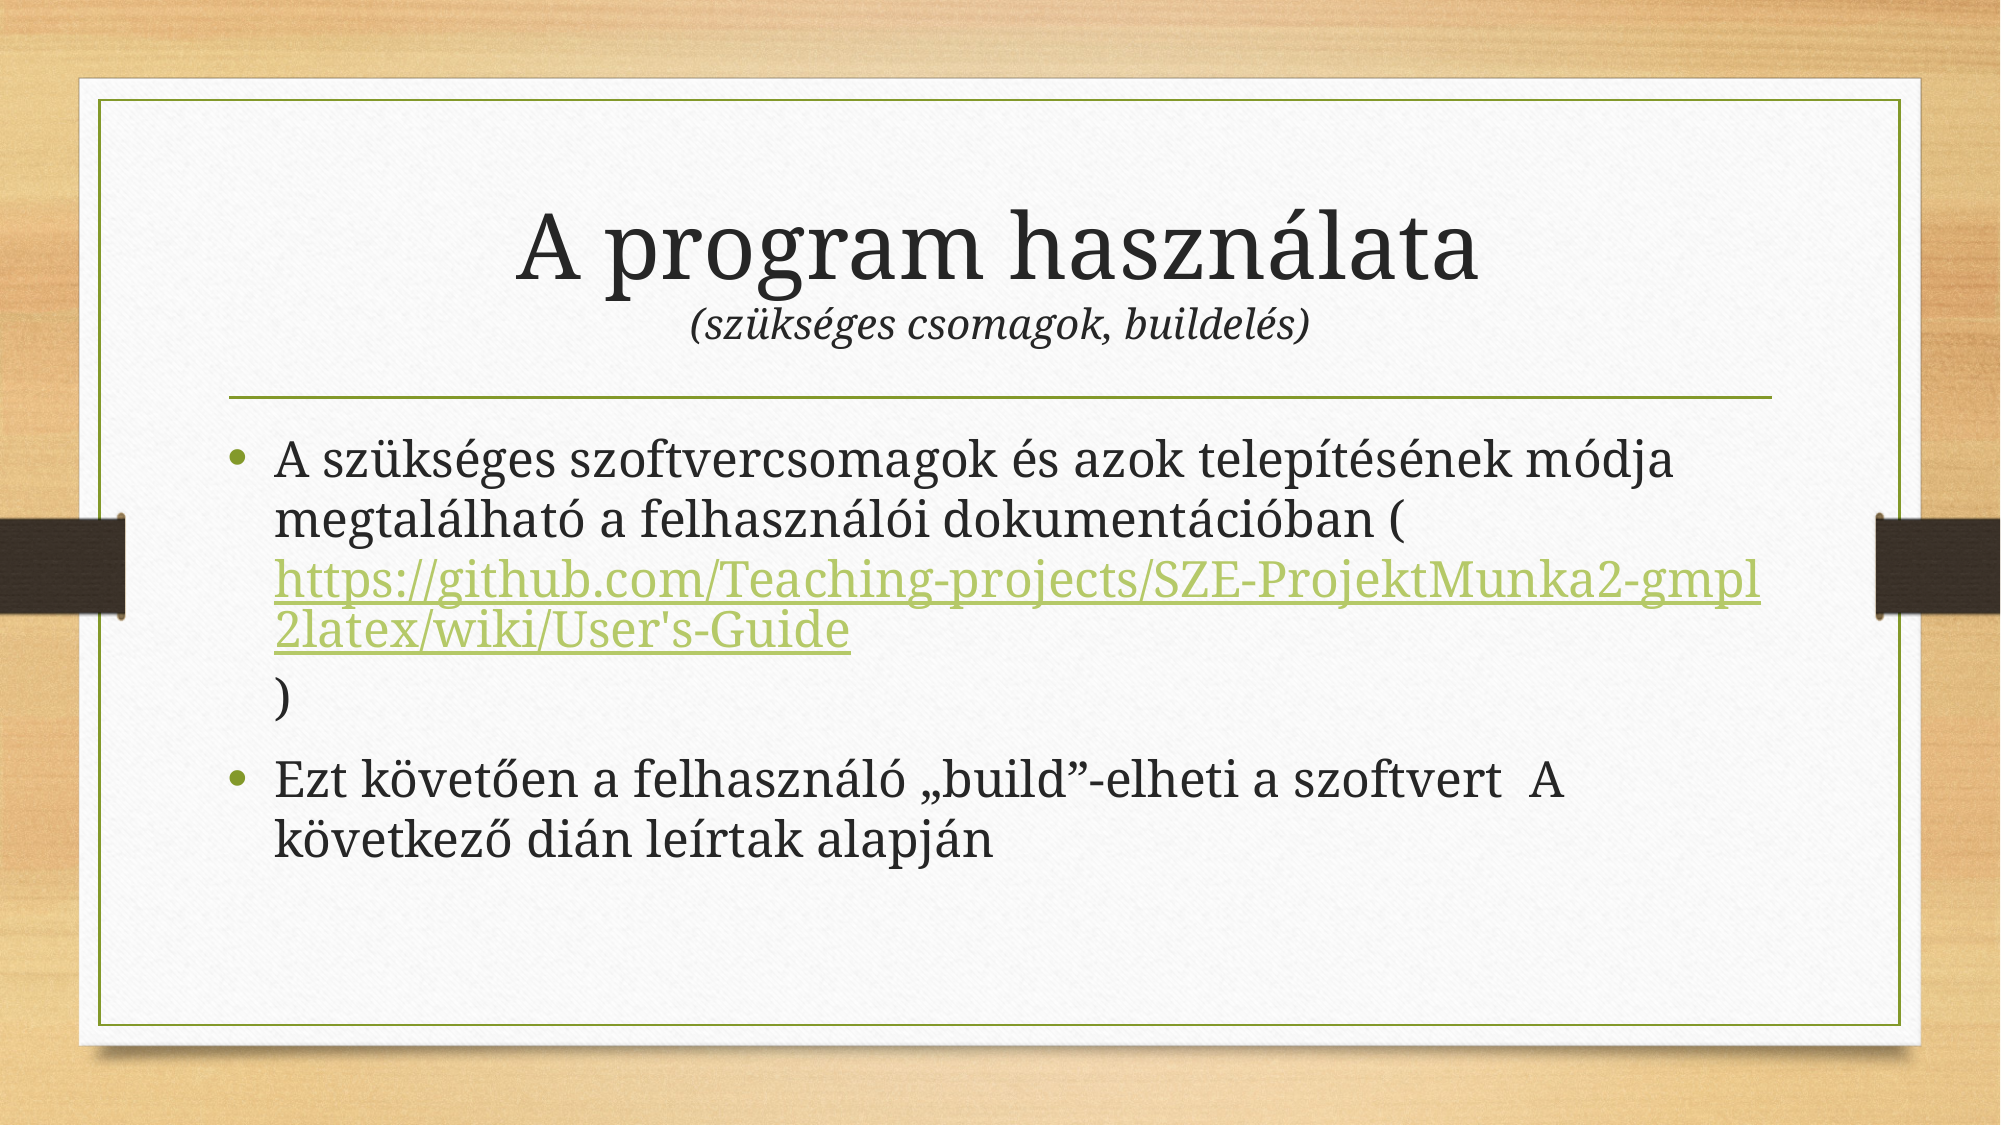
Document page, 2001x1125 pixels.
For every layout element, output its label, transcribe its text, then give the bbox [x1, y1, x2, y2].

picture [0, 0, 2001, 1125]
list A szükséges szoftvercsomagok és azok telepítésének módja megtalálható a felhasználói dokumentációban (https://github.com/Teaching-projects/SZE-ProjektMunka2-gmpl2latex/wiki/User's-Guide) Ezt követően a felhasználó „build”-elheti a szoftvert A következő dián leírtak alapján [212, 419, 1788, 792]
title A program használata (szükséges csomagok, buildelés) [212, 161, 1788, 375]
